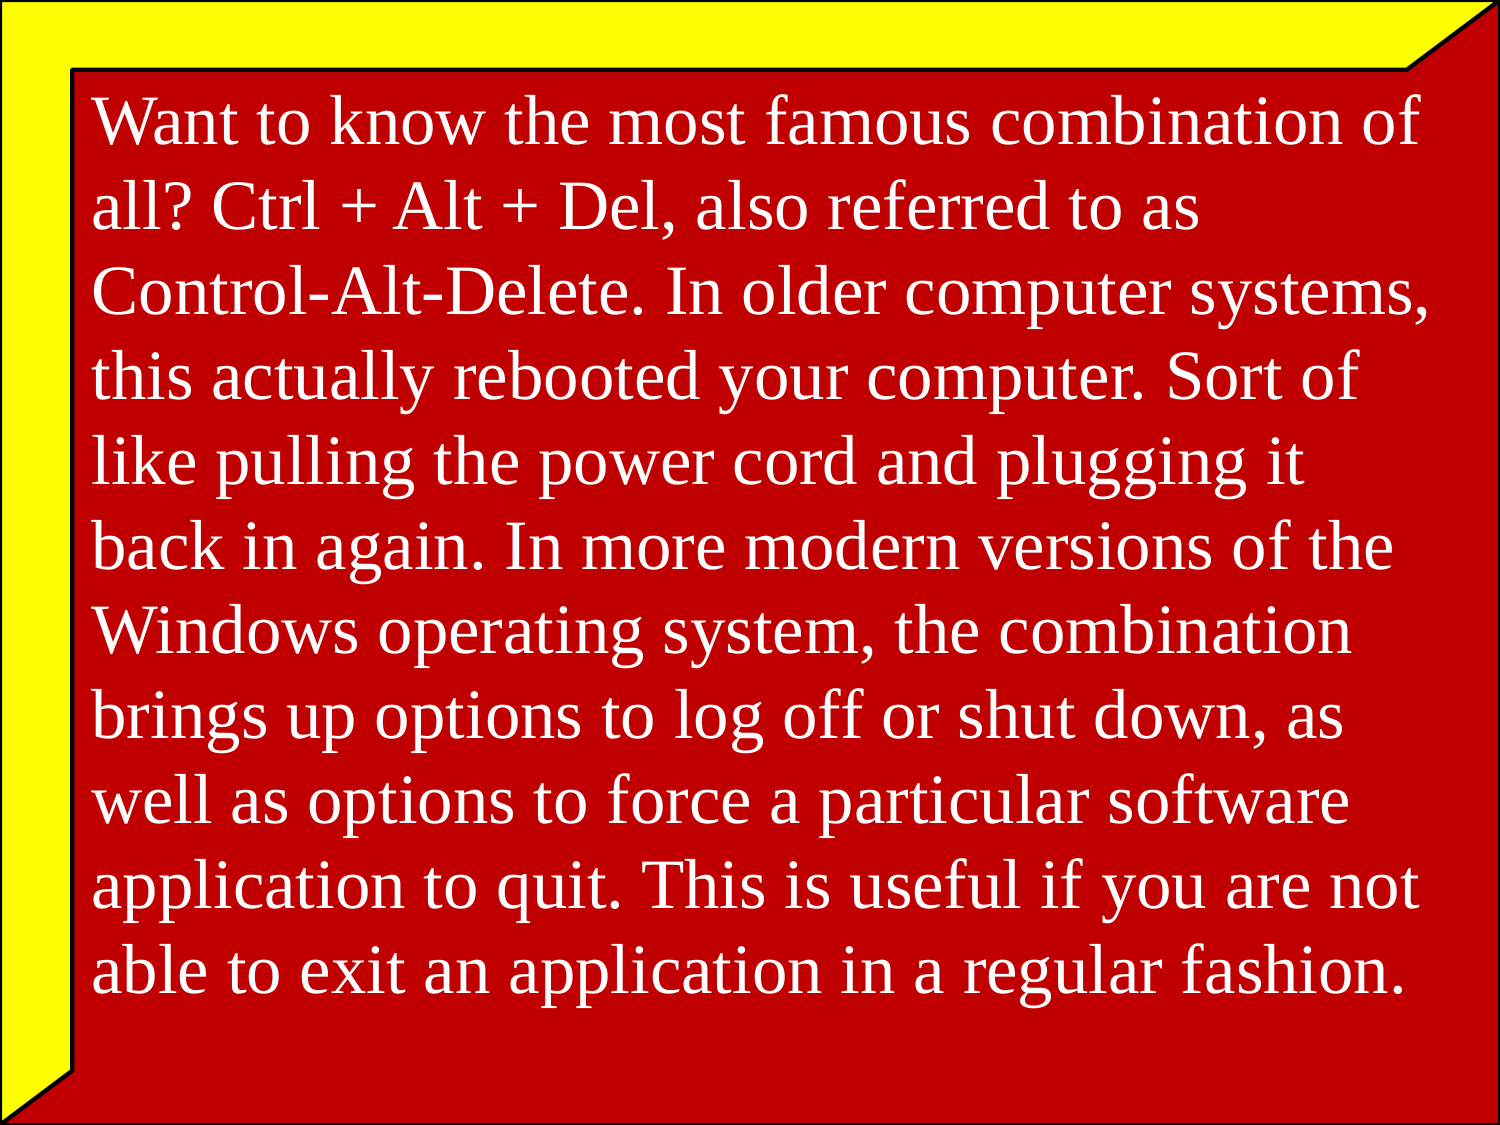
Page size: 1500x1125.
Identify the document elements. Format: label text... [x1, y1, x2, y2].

text_box [5, 4, 1500, 1125]
text_box Want to know the most famous combination of all? Ctrl + Alt + Del, also referred to as Control-Alt-Delete. In older computer systems, this actually rebooted your computer. Sort of like pulling the power cord and plugging it back in again. In more modern versions of the Windows operating system, the combination brings up options to log off or shut down, as well as options to force a particular software application to quit. This is useful if you are not able to exit an application in a regular fashion. [76, 66, 1471, 1016]
text_box [0, 0, 1500, 1125]
